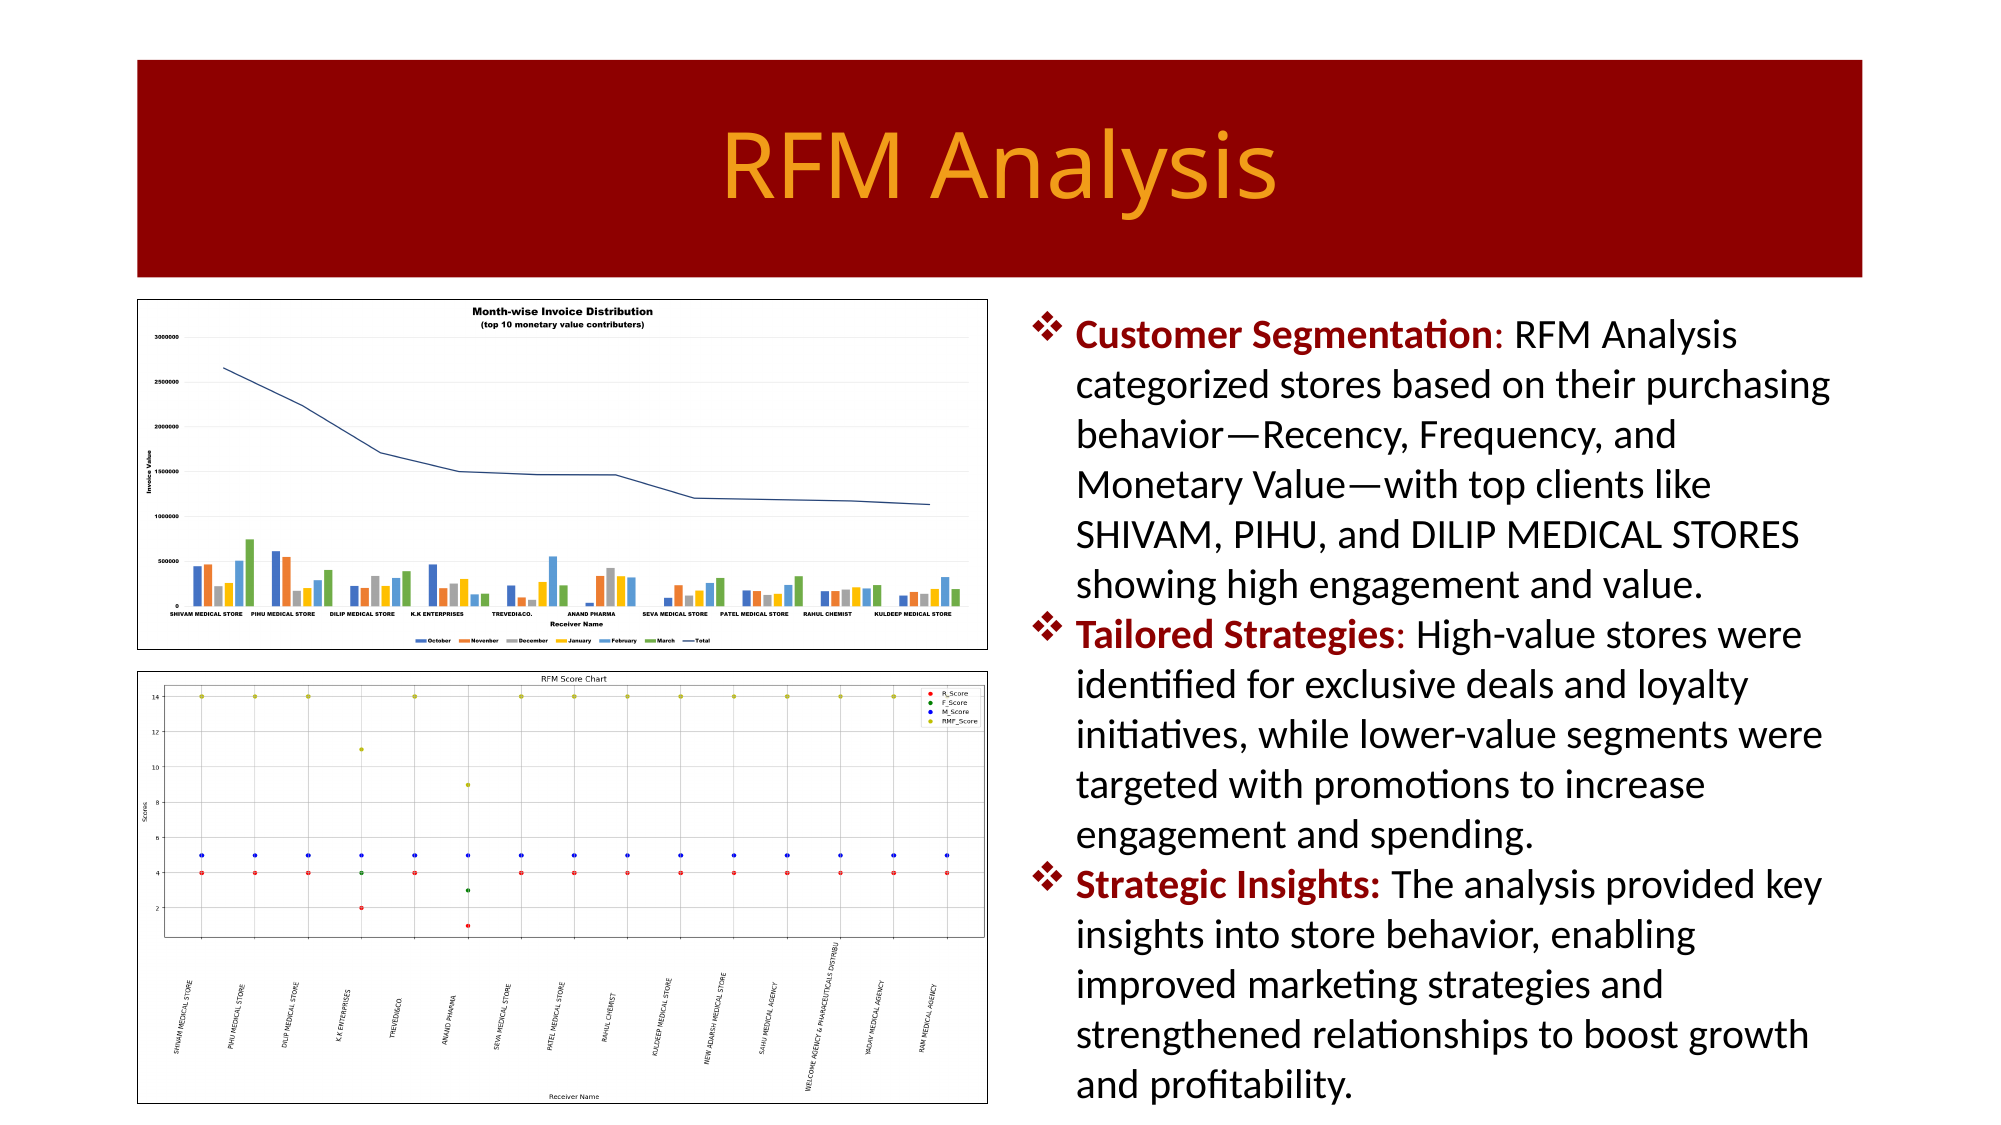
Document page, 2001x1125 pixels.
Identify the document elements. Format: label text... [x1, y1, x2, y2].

title RFM Analysis [137, 59, 1863, 278]
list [137, 671, 988, 1104]
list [137, 299, 988, 650]
text_box Customer Segmentation: RFM Analysis categorized stores based on their purchasing behavior—Recency, Frequency, and Monetary Value—with top clients like SHIVAM, PIHU, and DILIP MEDICAL STORES showing high engagement and value. Tailored Strategies: High-value stores were identified for exclusive deals and loyalty initiatives, while lower-value segments were targeted with promotions to increase engagement and spending. Strategic Insights: The analysis provided key insights into store behavior, enabling improved marketing strategies and strengthened relationships to boost growth and profitability. [1014, 299, 1863, 1115]
